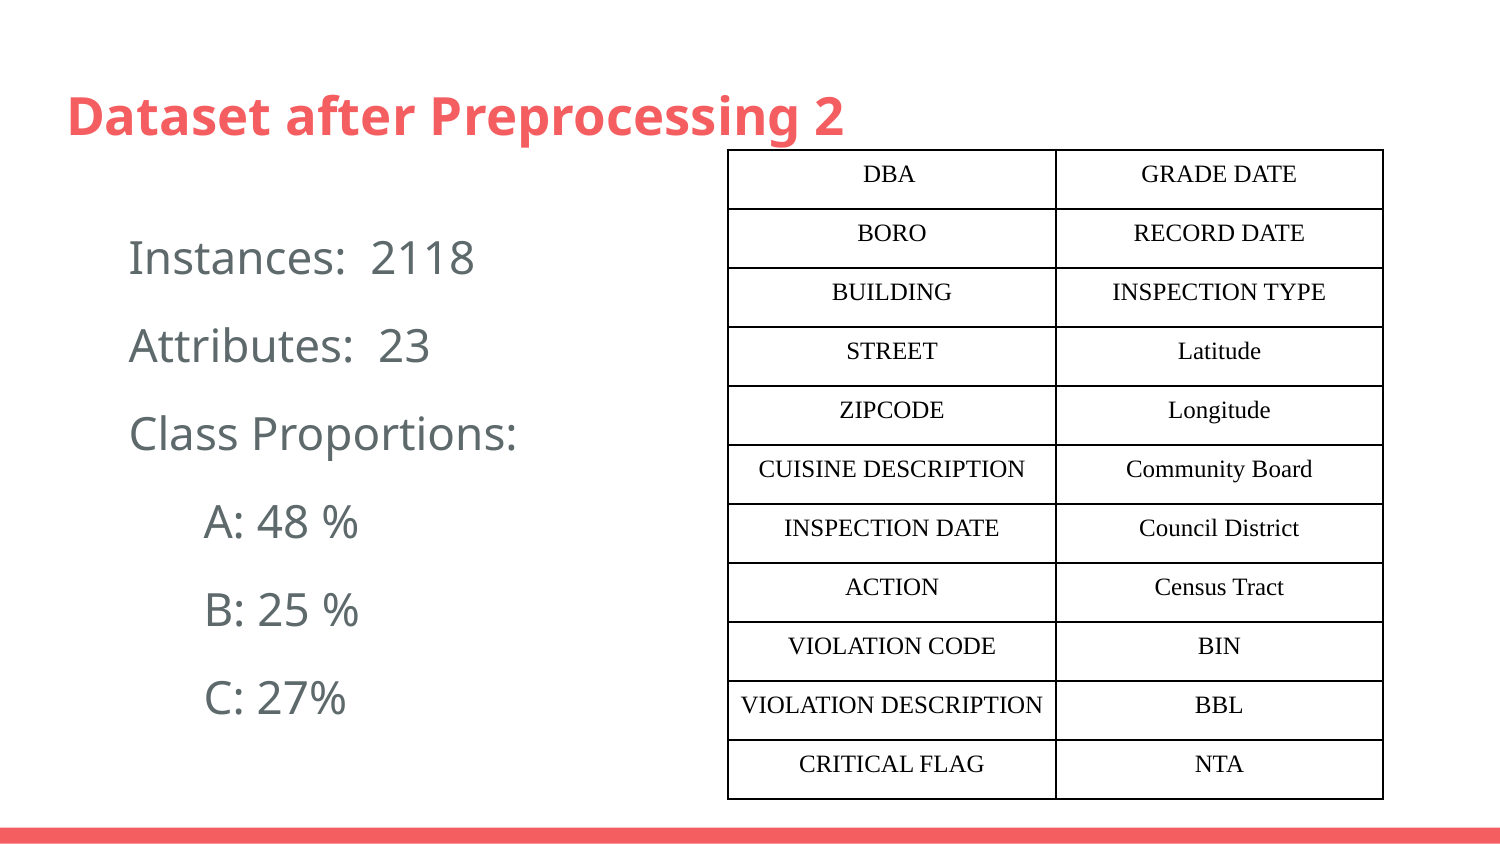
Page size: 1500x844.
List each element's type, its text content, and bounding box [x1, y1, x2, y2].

table_header DBA [729, 151, 1055, 208]
table_cell Latitude [1057, 328, 1382, 385]
table_cell ACTION [729, 564, 1055, 621]
table_cell VIOLATION CODE [729, 623, 1055, 680]
table_cell Longitude [1057, 387, 1382, 444]
table_cell BUILDING [729, 269, 1055, 326]
table_cell BORO [729, 210, 1055, 267]
table_cell RECORD DATE [1057, 210, 1382, 267]
list Instances: 2118 Attributes: 23 Class Proportions: A: 48 % B: 25 % C: 27% [113, 205, 535, 727]
table_cell BBL [1057, 682, 1382, 739]
table_cell NTA [1057, 741, 1382, 798]
table_cell BIN [1057, 623, 1382, 680]
table_cell CRITICAL FLAG [729, 741, 1055, 798]
table_cell Community Board [1057, 446, 1382, 503]
table_cell INSPECTION DATE [729, 505, 1055, 562]
table_cell Council District [1057, 505, 1382, 562]
table_cell ZIPCODE [729, 387, 1055, 444]
table_header GRADE DATE [1057, 151, 1382, 208]
table_cell Census Tract [1057, 564, 1382, 621]
table_cell VIOLATION DESCRIPTION [729, 682, 1055, 739]
table_cell INSPECTION TYPE [1057, 269, 1382, 326]
table_cell CUISINE DESCRIPTION [729, 446, 1055, 503]
title Dataset after Preprocessing 2 [51, 64, 1449, 167]
table_cell STREET [729, 328, 1055, 385]
